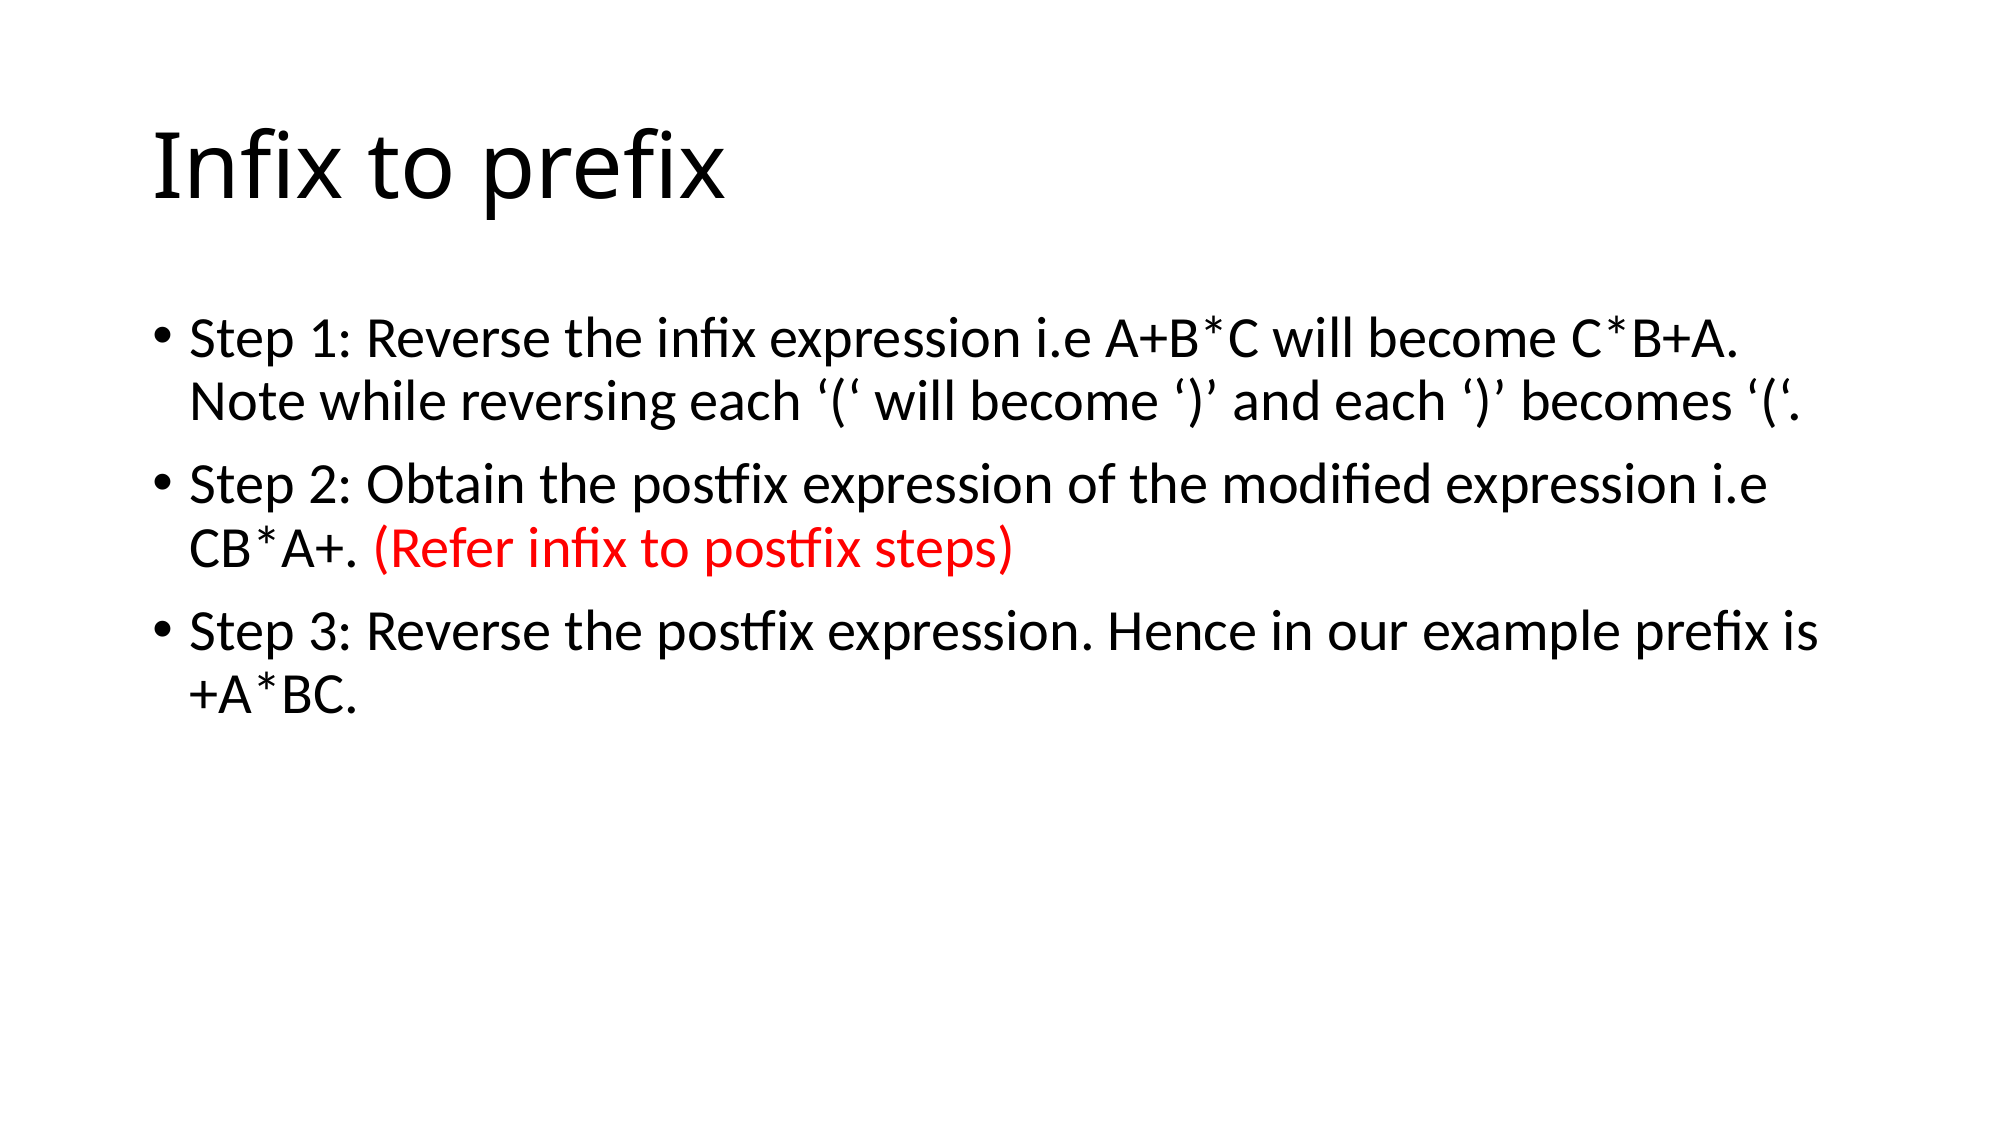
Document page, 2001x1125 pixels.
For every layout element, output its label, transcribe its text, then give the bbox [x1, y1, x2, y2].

list Step 1: Reverse the infix expression i.e A+B*C will become C*B+A. Note while reversing each ‘(‘ will become ‘)’ and each ‘)’ becomes ‘(‘. Step 2: Obtain the postfix expression of the modified expression i.e CB*A+. (Refer infix to postfix steps) Step 3: Reverse the postfix expression. Hence in our example prefix is +A*BC. [137, 299, 1863, 1014]
title Infix to prefix [137, 59, 1863, 278]
